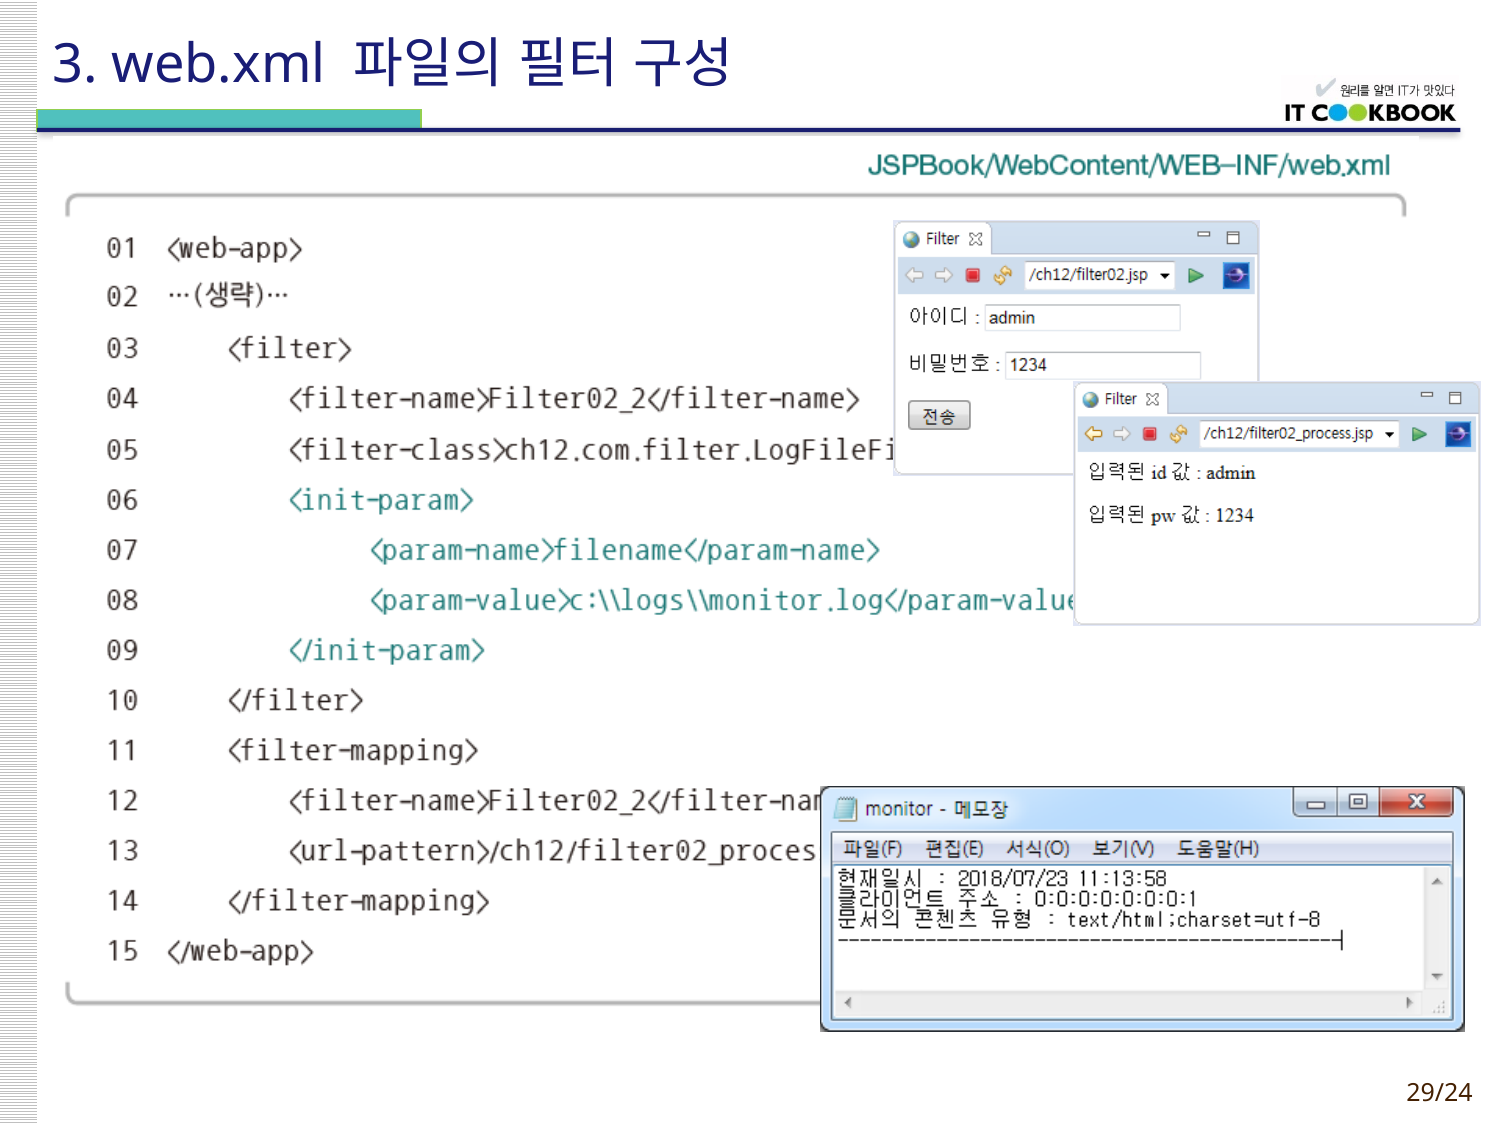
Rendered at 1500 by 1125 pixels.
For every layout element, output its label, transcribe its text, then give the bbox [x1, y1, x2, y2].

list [893, 220, 1260, 476]
title 3. web.xml 파일의 필터 구성 [37, 13, 1278, 109]
picture [1281, 75, 1459, 123]
picture [52, 136, 1482, 1033]
